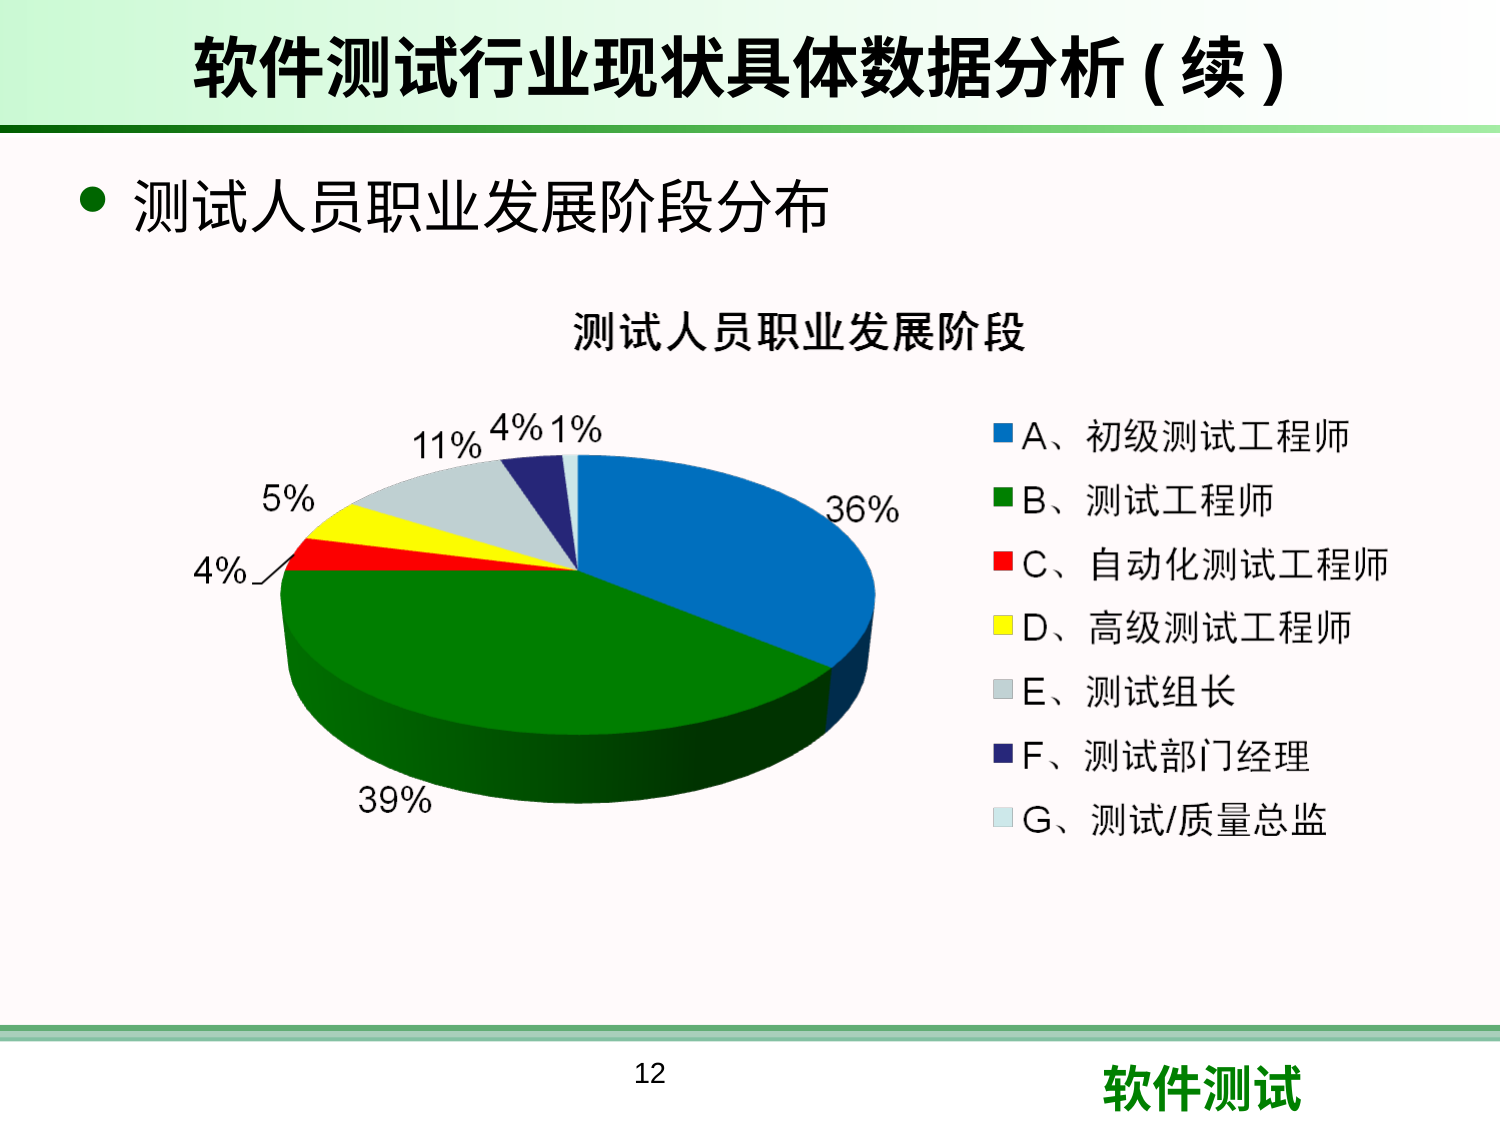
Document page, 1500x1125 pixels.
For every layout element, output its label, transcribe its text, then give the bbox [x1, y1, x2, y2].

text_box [187, 287, 1413, 888]
list 测试人员职业发展阶段分布 [58, 162, 1463, 1001]
title 软件测试行业现状具体数据分析(续) [176, 12, 1476, 119]
footer 12 [412, 1046, 888, 1125]
